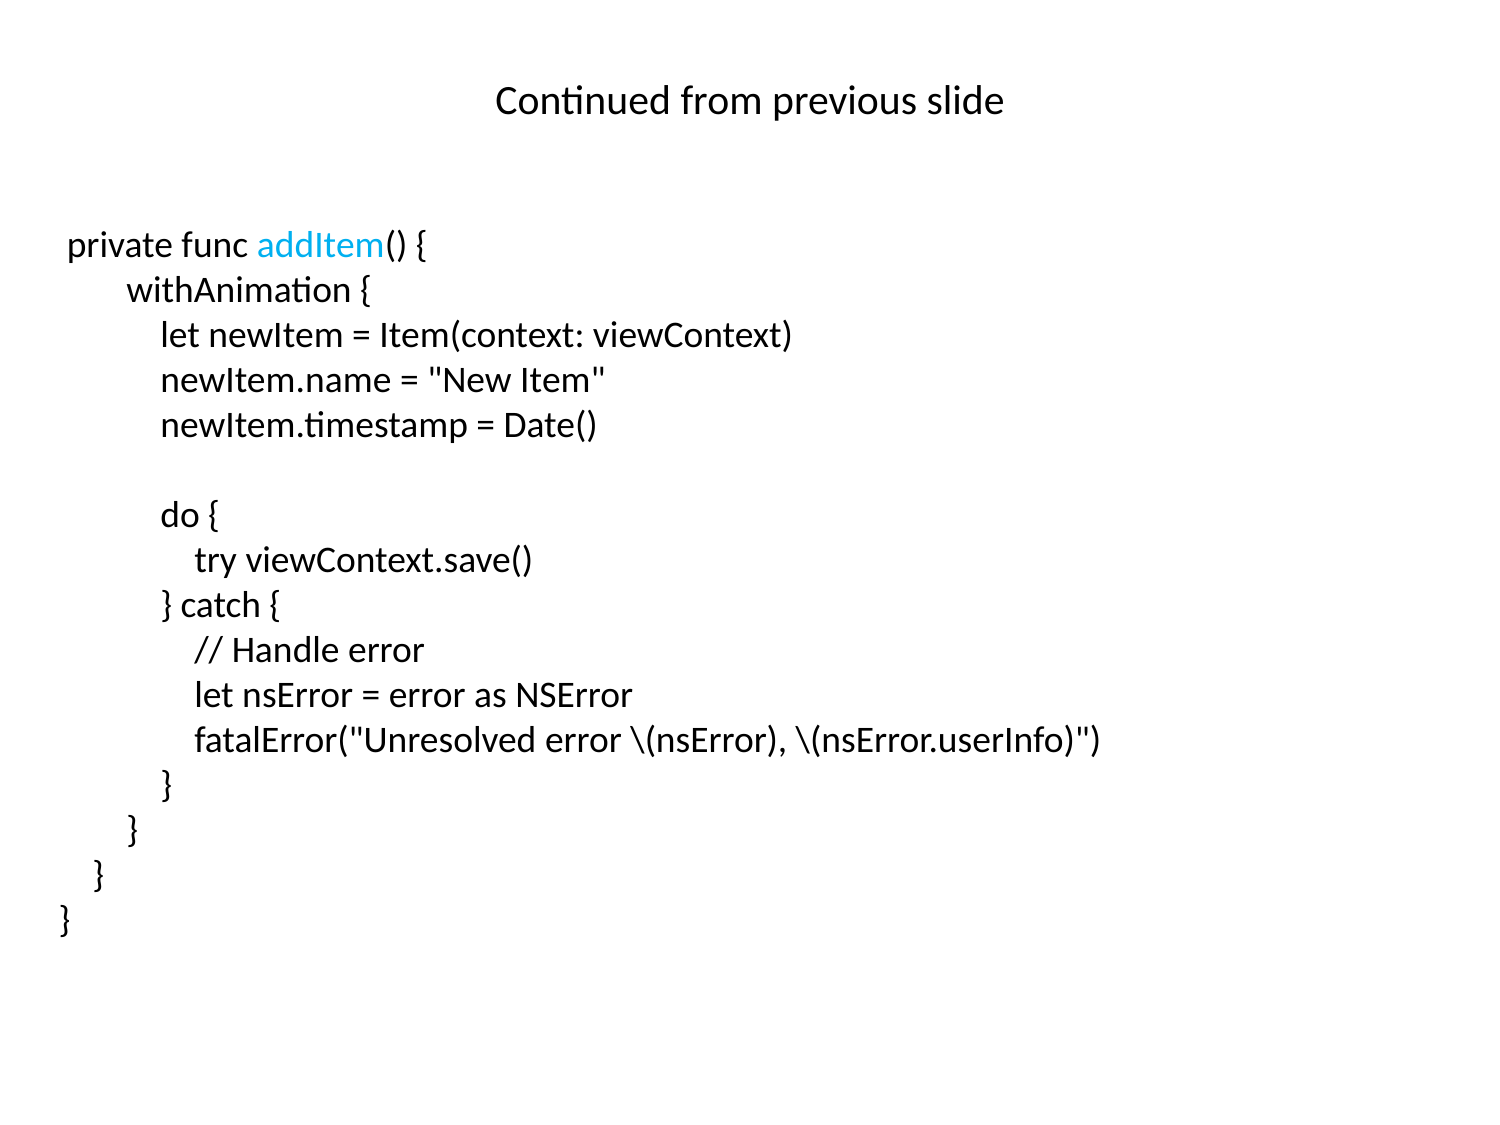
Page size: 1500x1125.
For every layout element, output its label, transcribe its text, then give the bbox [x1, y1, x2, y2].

title Continued from previous slide [75, 45, 1425, 150]
text_box private func addItem() { withAnimation { let newItem = Item(context: viewContext) newItem.name = "New Item" newItem.timestamp = Date() do { try viewContext.save() } catch { // Handle error let nsError = error as NSError fatalError("Unresolved error \(nsError), \(nsError.userInfo)") } } } } [43, 212, 1457, 948]
